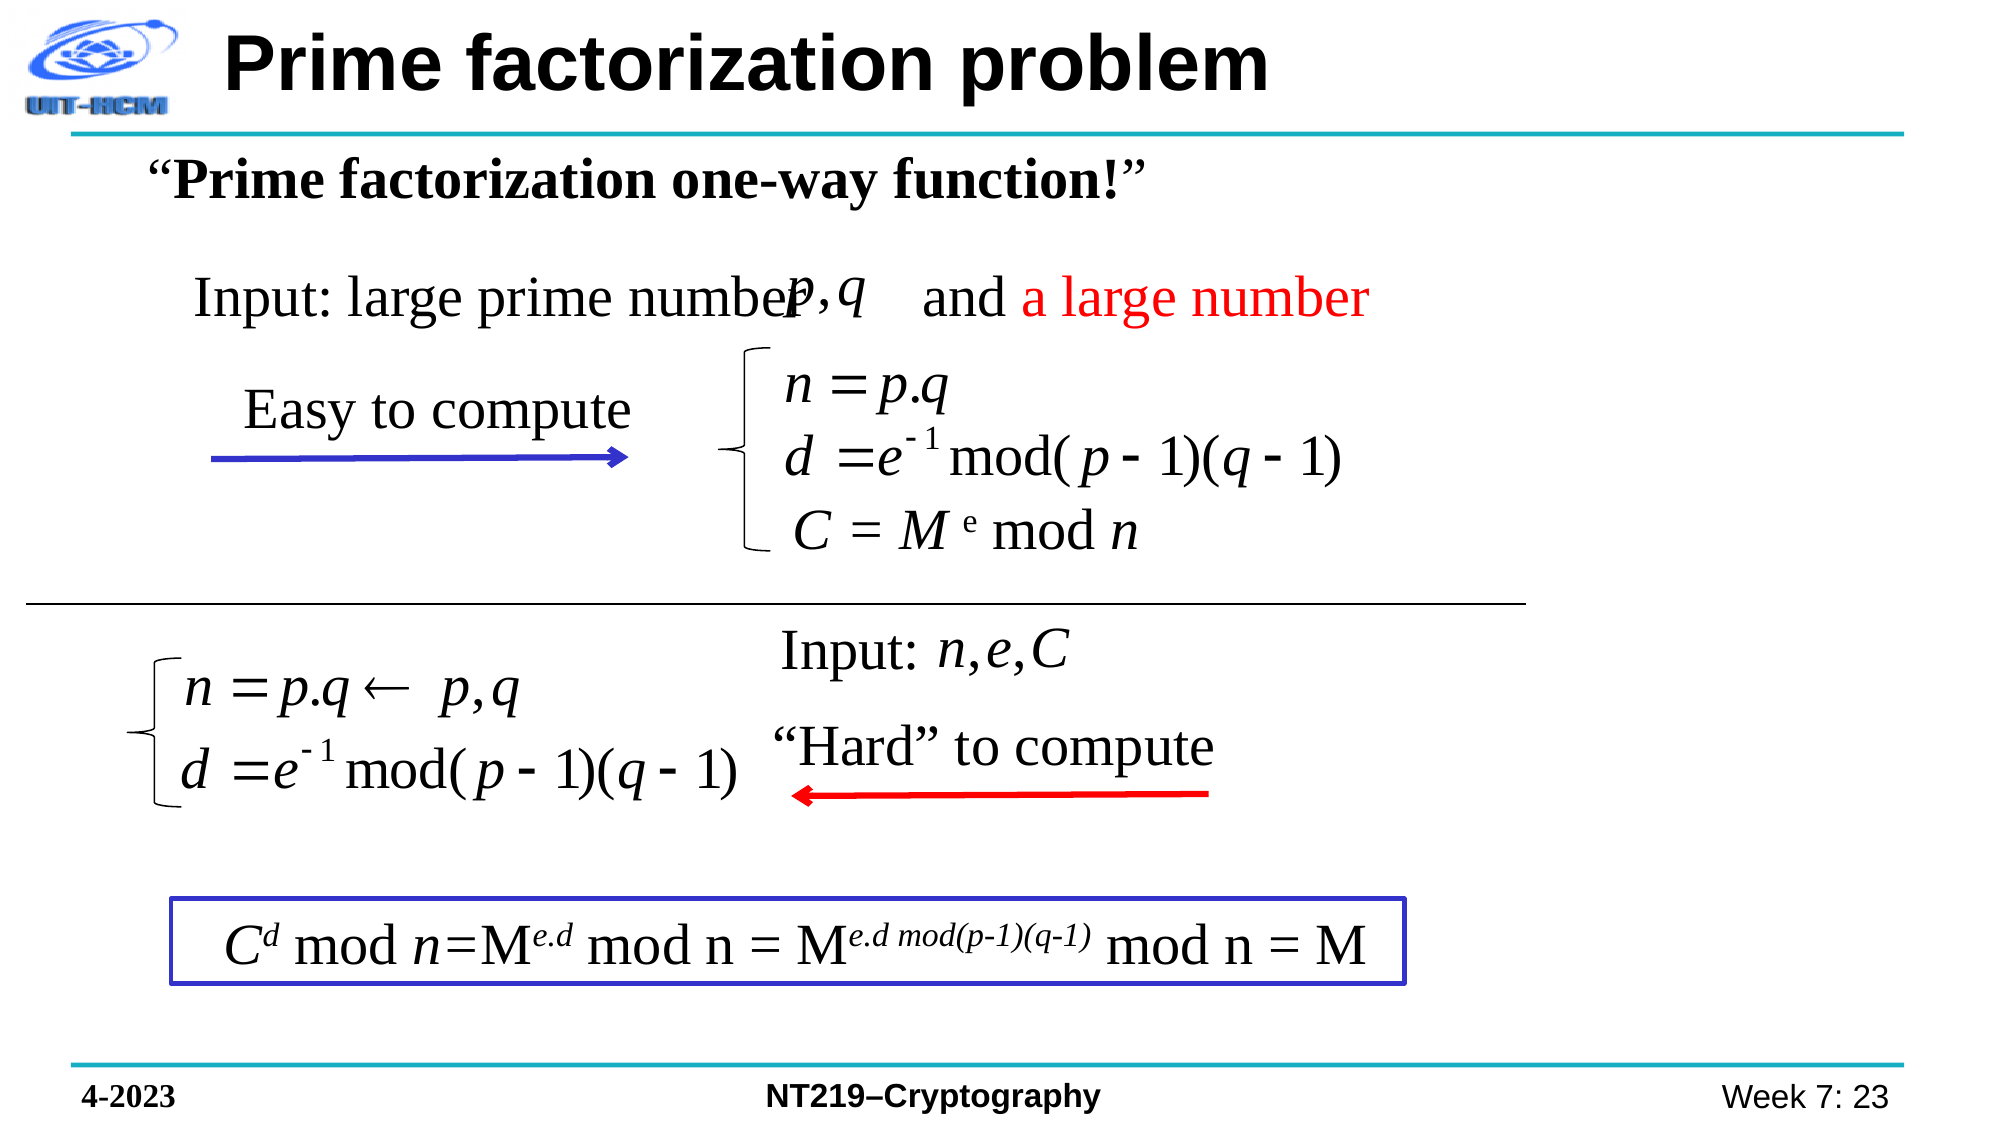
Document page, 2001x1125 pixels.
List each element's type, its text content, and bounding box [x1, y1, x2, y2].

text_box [781, 419, 1347, 495]
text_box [210, 456, 629, 460]
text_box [176, 731, 742, 808]
text_box “Prime factorization one-way function!” [132, 132, 1162, 218]
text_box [776, 274, 871, 325]
text_box [718, 347, 771, 551]
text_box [790, 793, 1209, 797]
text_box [181, 671, 526, 725]
text_box C = M e mod n [739, 483, 1163, 569]
text_box Cd mod n=Me.d mod n = Me.d mod(p-1)(q-1) mod n = M [171, 898, 1405, 984]
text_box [780, 370, 954, 418]
title Prime factorization problem [208, 0, 1451, 161]
picture [7, 8, 197, 125]
text_box [127, 658, 182, 807]
text_box Easy to compute [228, 362, 648, 448]
text_box “Hard” to compute [757, 700, 1231, 785]
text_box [934, 621, 1077, 683]
text_box Input: [765, 611, 937, 689]
